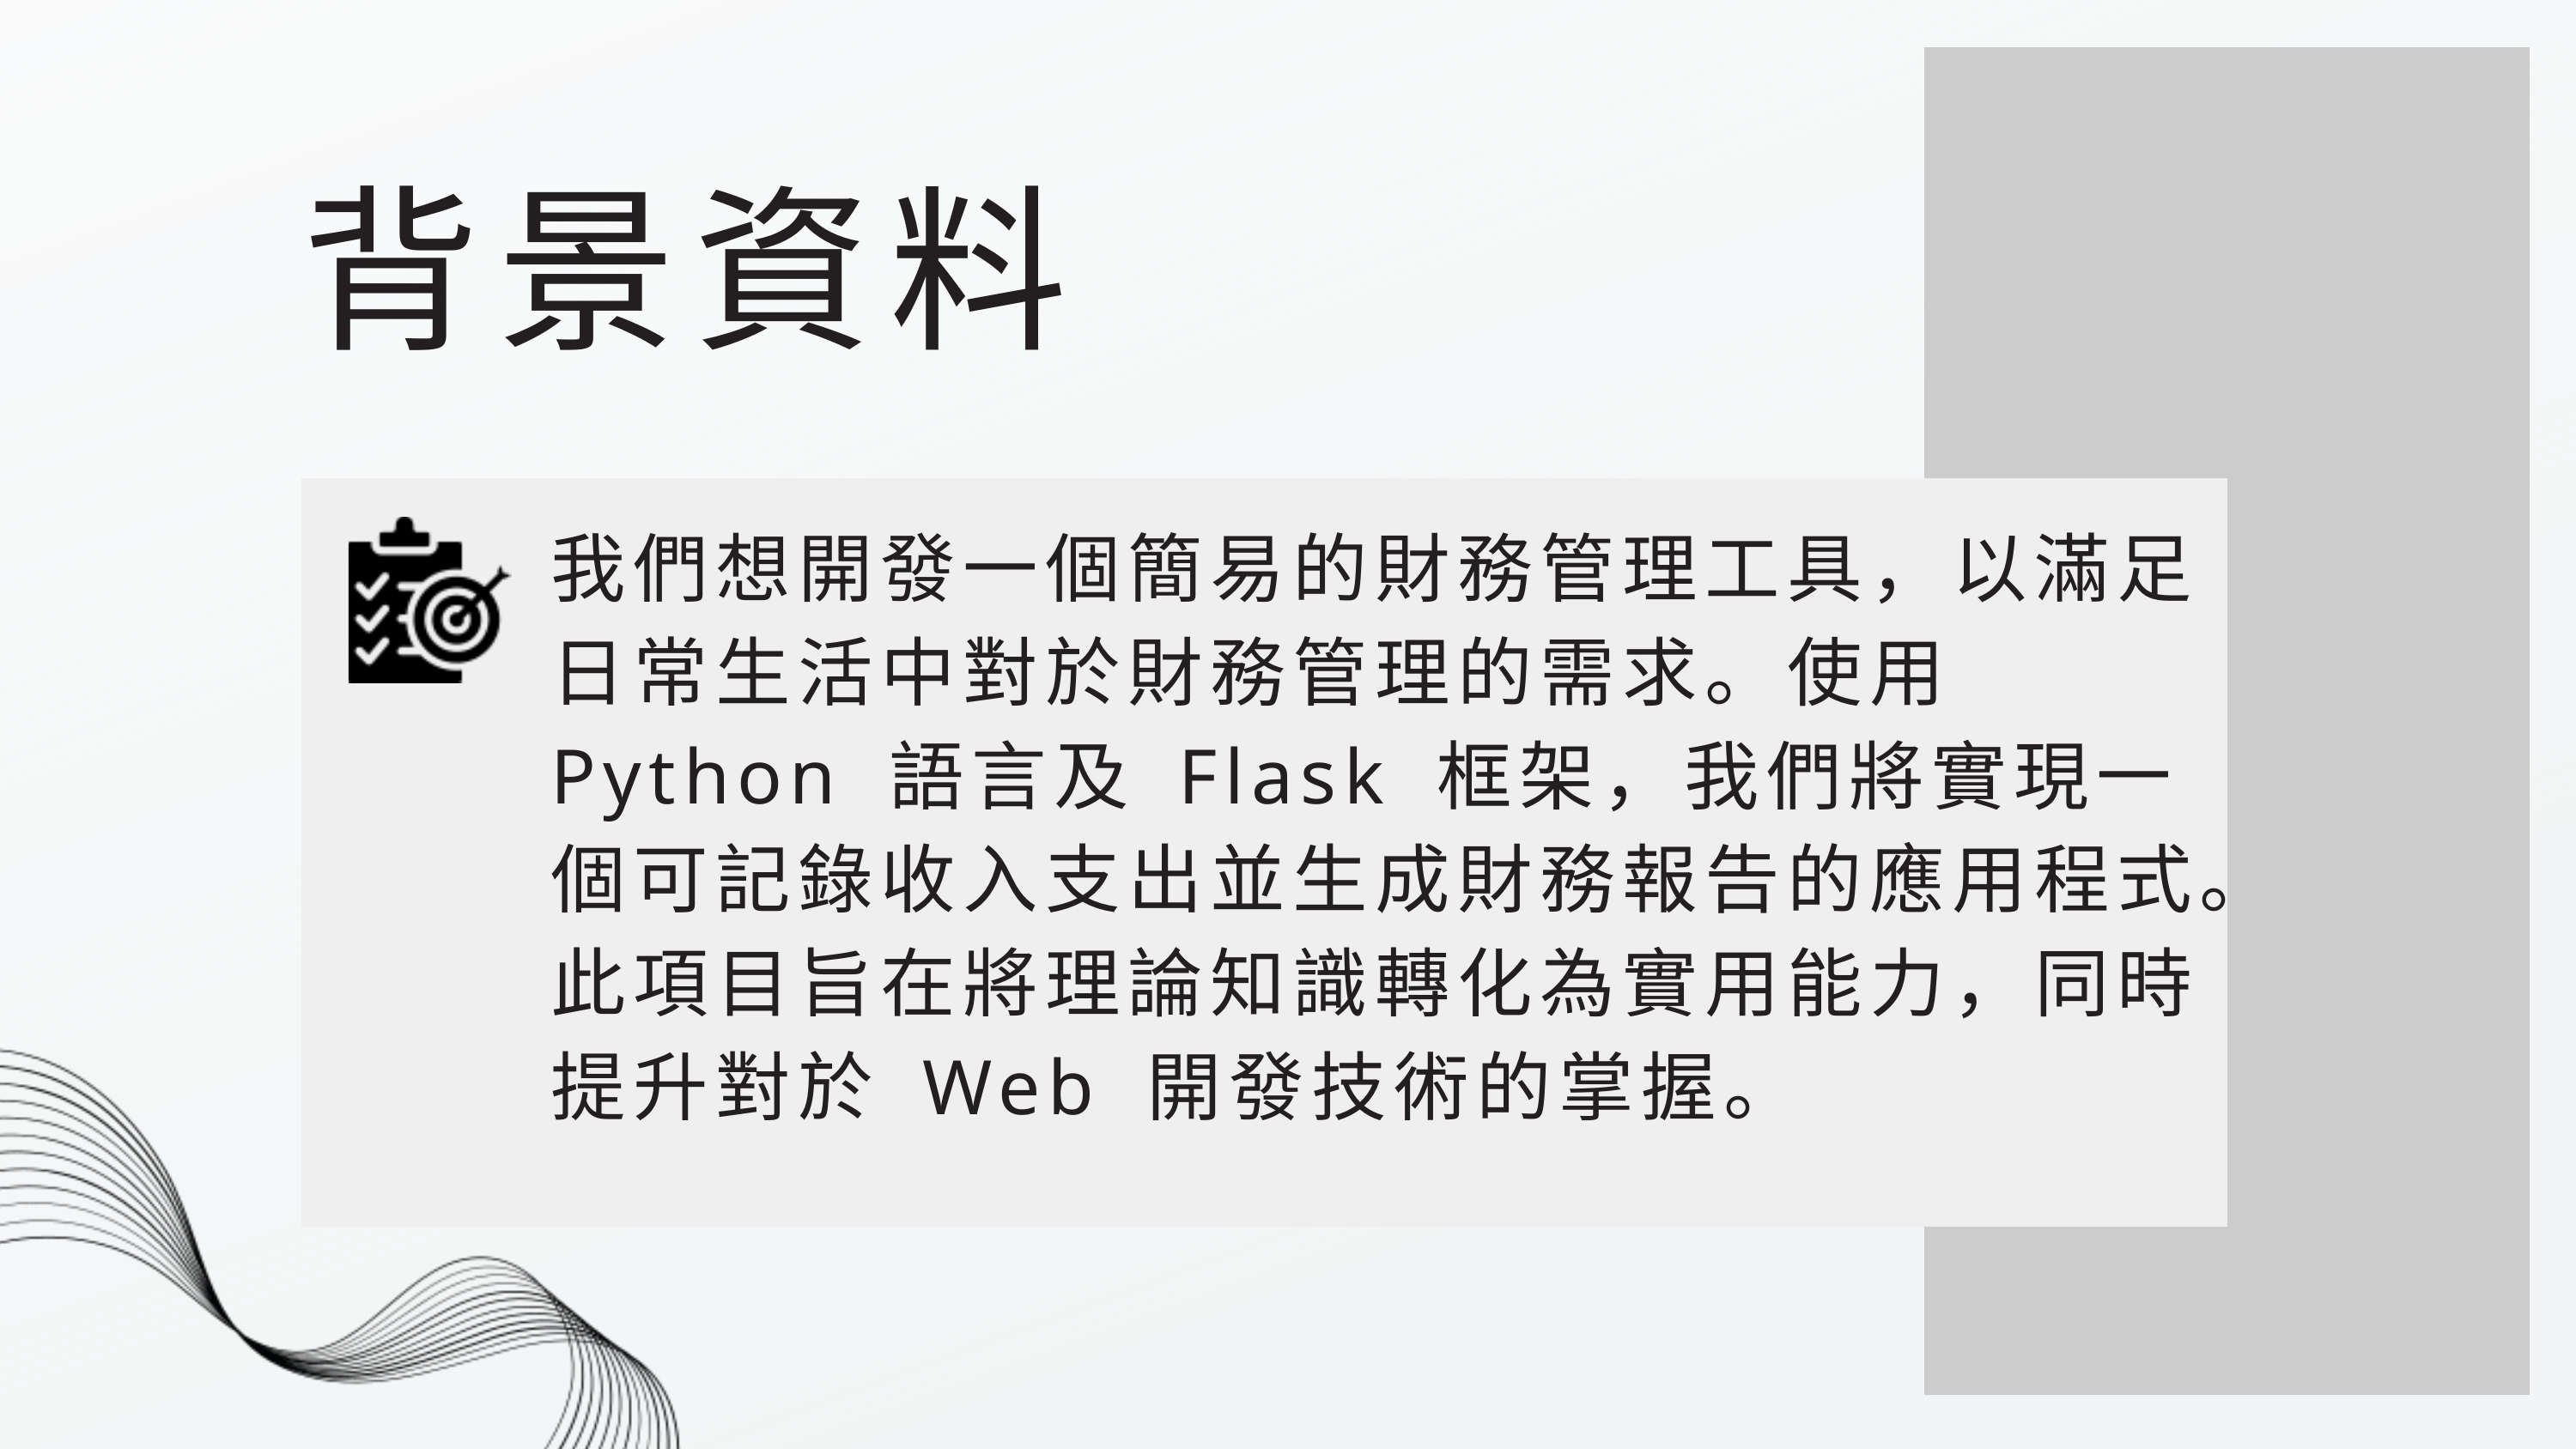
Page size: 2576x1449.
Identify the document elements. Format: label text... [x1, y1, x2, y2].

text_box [1924, 47, 2530, 1396]
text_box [301, 477, 2227, 1228]
text_box [0, 0, 2576, 1449]
text_box [0, 1034, 682, 1449]
text_box 背景資料 [301, 124, 1347, 372]
